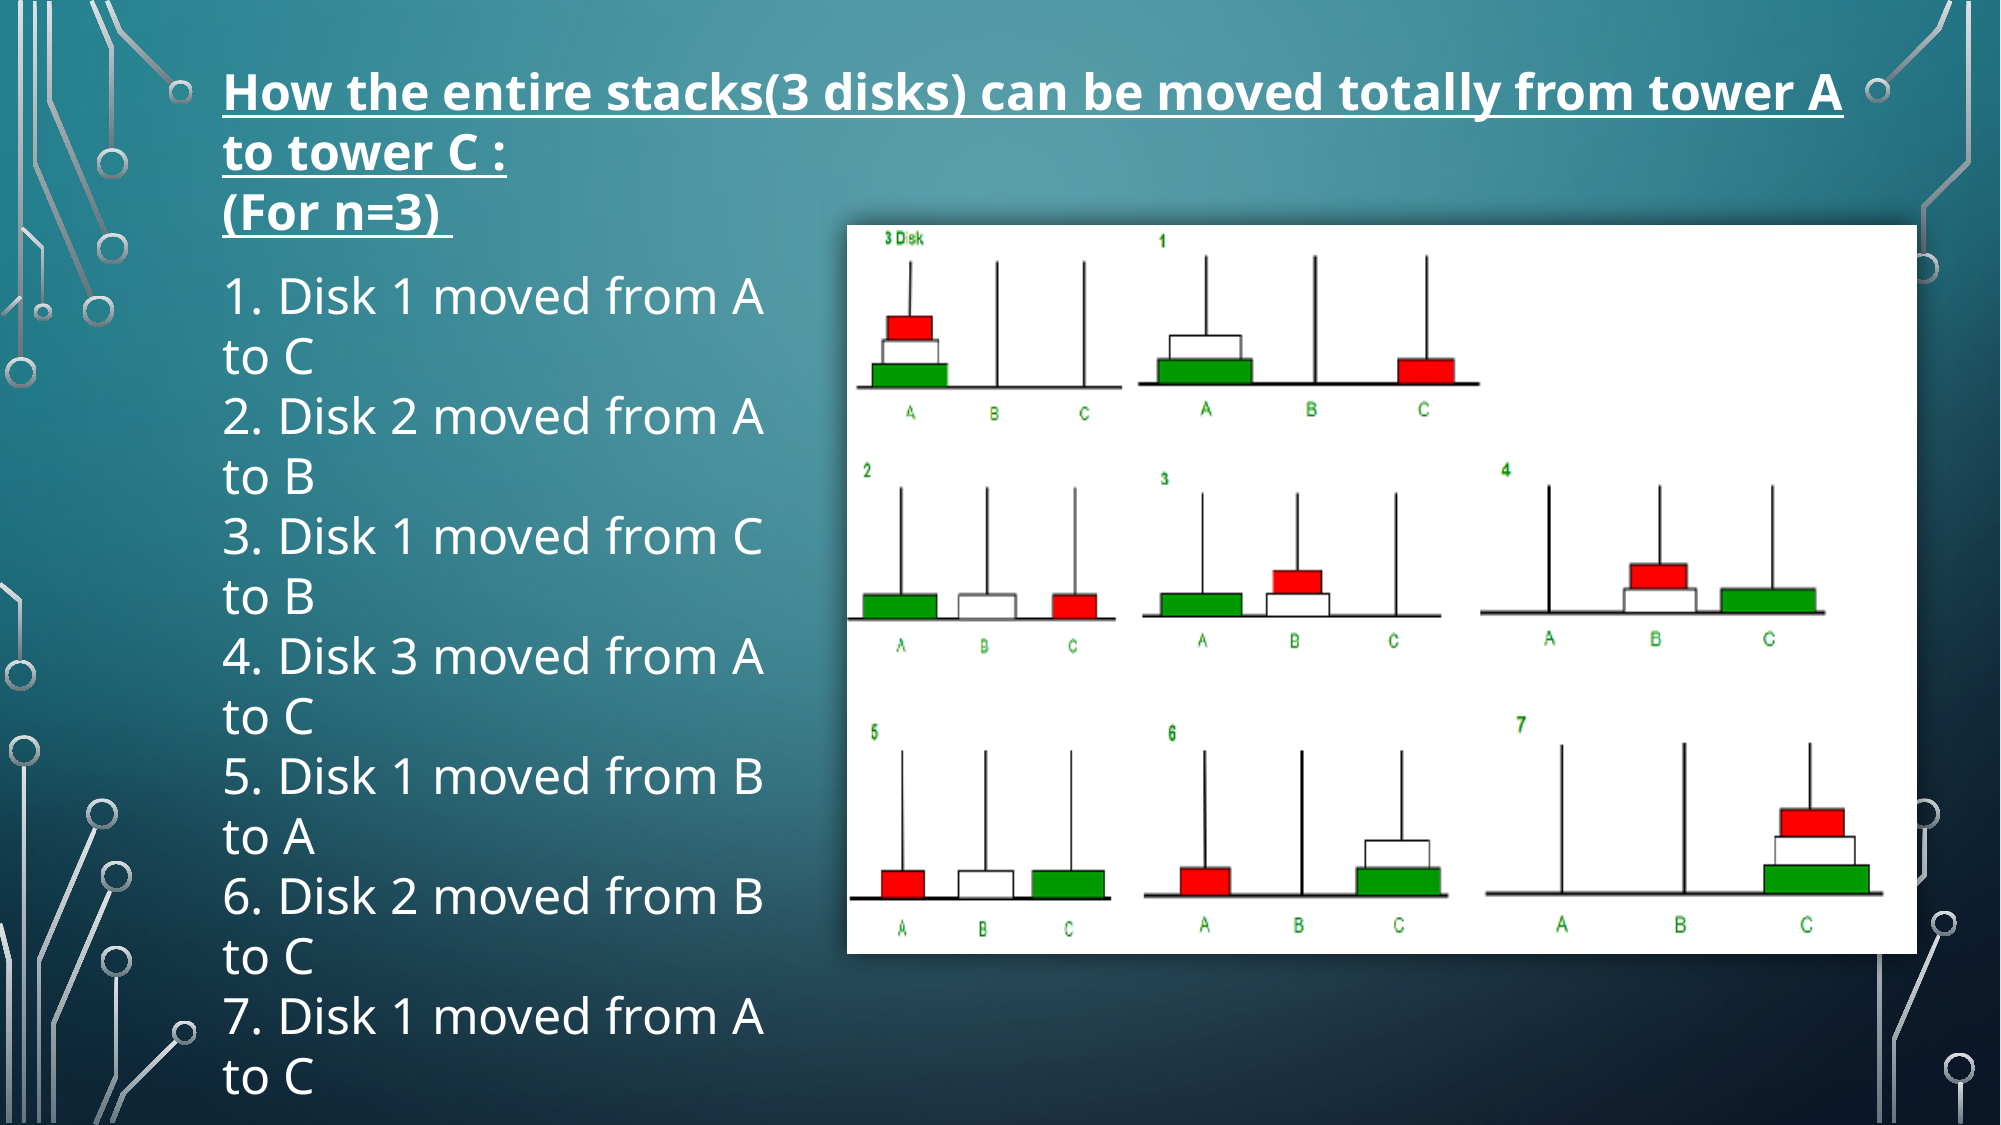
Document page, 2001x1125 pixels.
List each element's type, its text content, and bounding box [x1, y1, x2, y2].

text_box How the entire stacks(3 disks) can be moved totally from tower A to tower C : (For n=3) [207, 53, 1897, 249]
picture [847, 225, 1917, 954]
text_box 1. Disk 1 moved from A to C 2. Disk 2 moved from A to B 3. Disk 1 moved from C to B 4. Disk 3 moved from A to C 5. Disk 1 moved from B to A 6. Disk 2 moved from B to C 7. Disk 1 moved from A to C [207, 256, 810, 1112]
